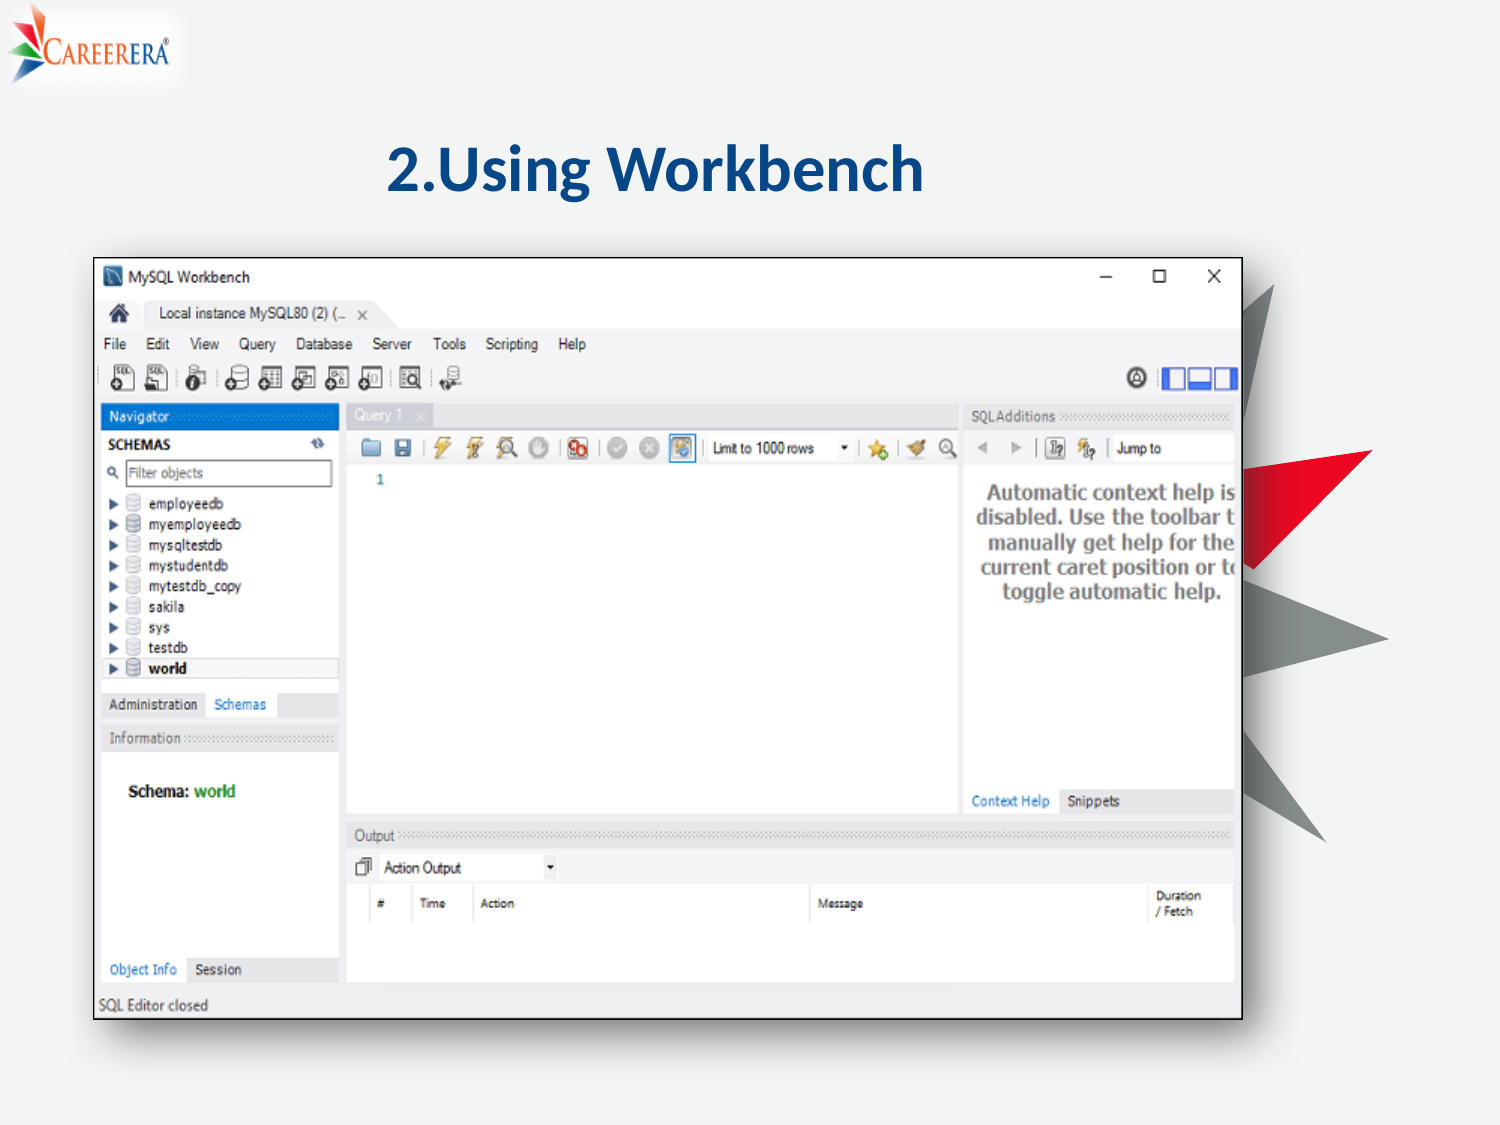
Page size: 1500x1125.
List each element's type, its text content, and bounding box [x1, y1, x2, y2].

picture [0, 0, 196, 104]
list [93, 257, 1243, 1020]
title 2.Using Workbench [99, 105, 1213, 235]
